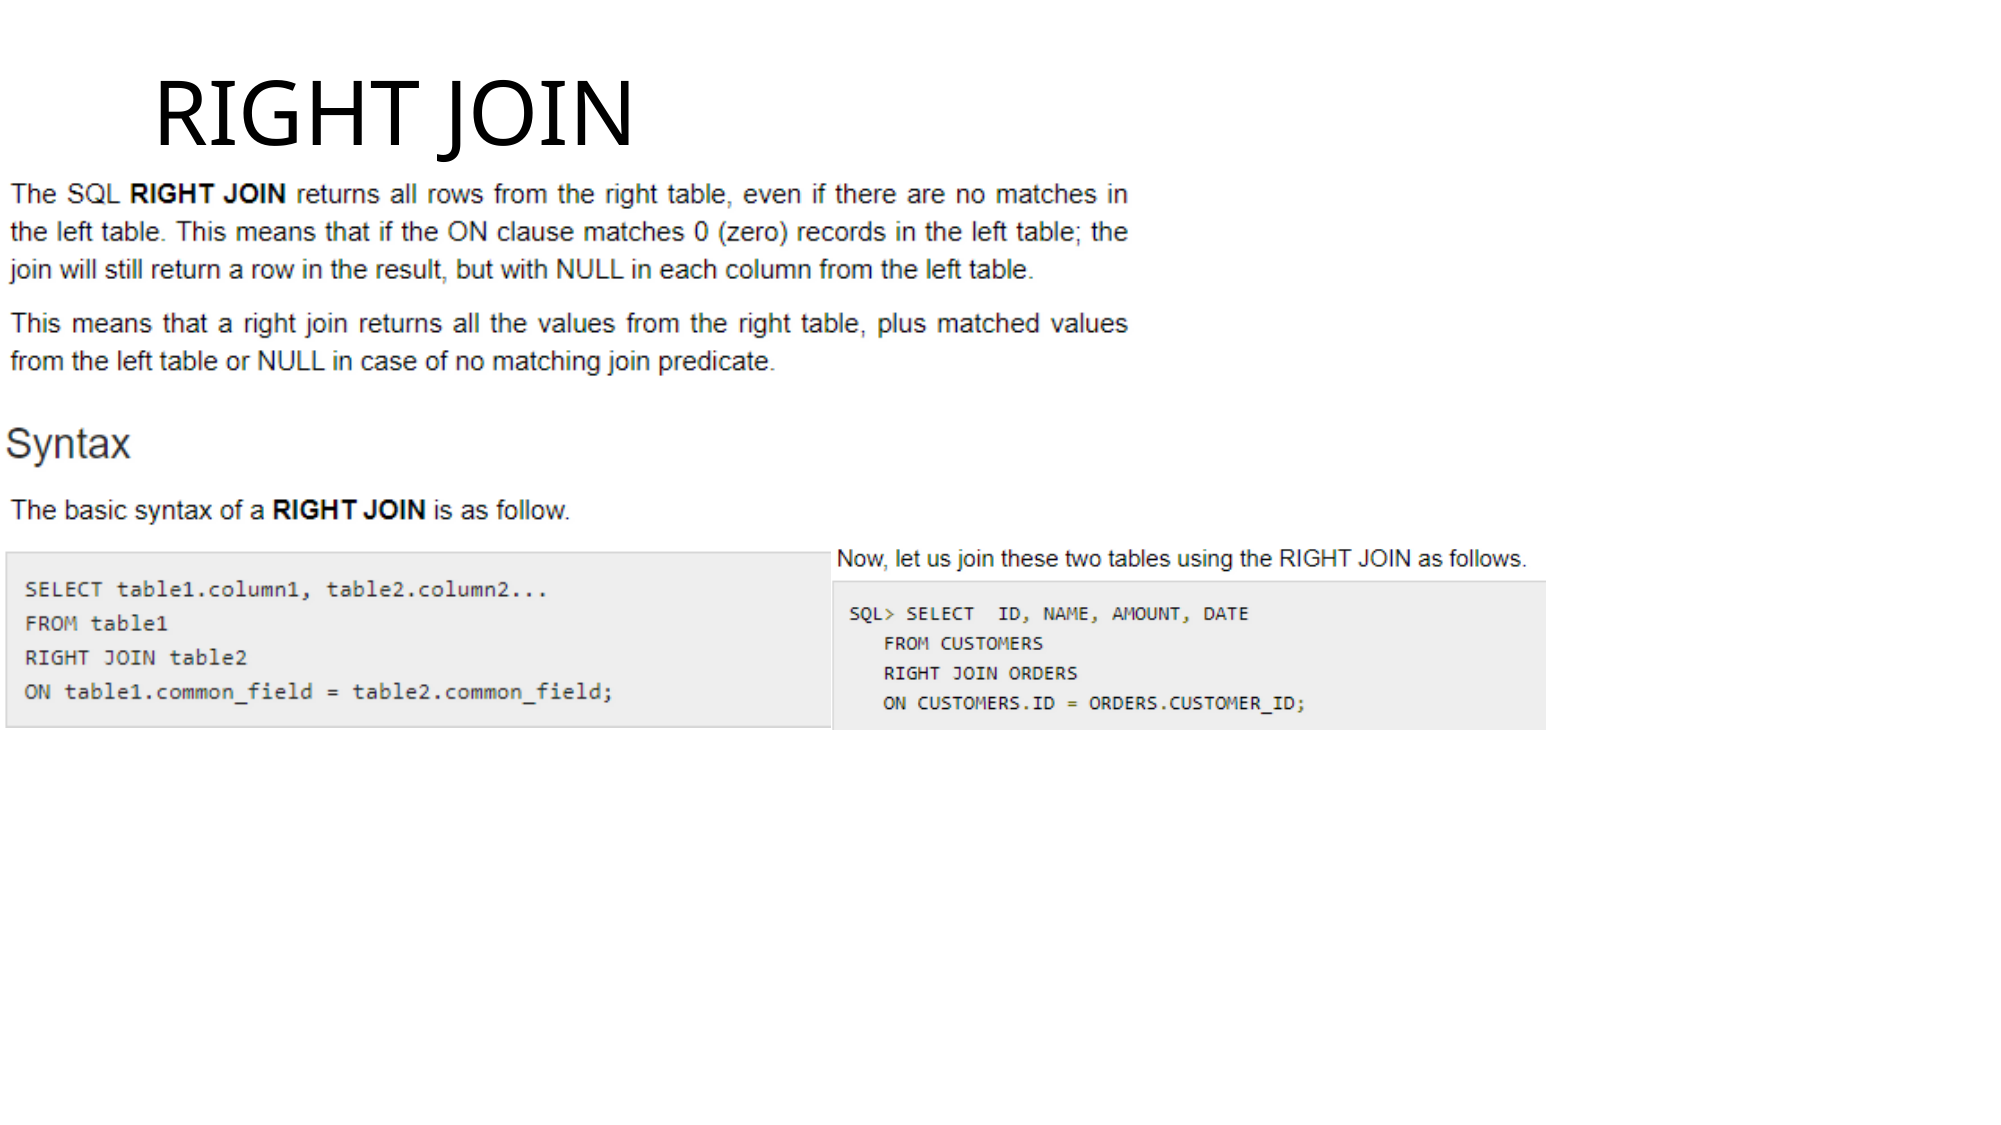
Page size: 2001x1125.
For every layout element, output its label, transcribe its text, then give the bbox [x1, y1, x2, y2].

title RIGHT JOIN [137, 59, 1591, 173]
picture [4, 173, 1546, 730]
